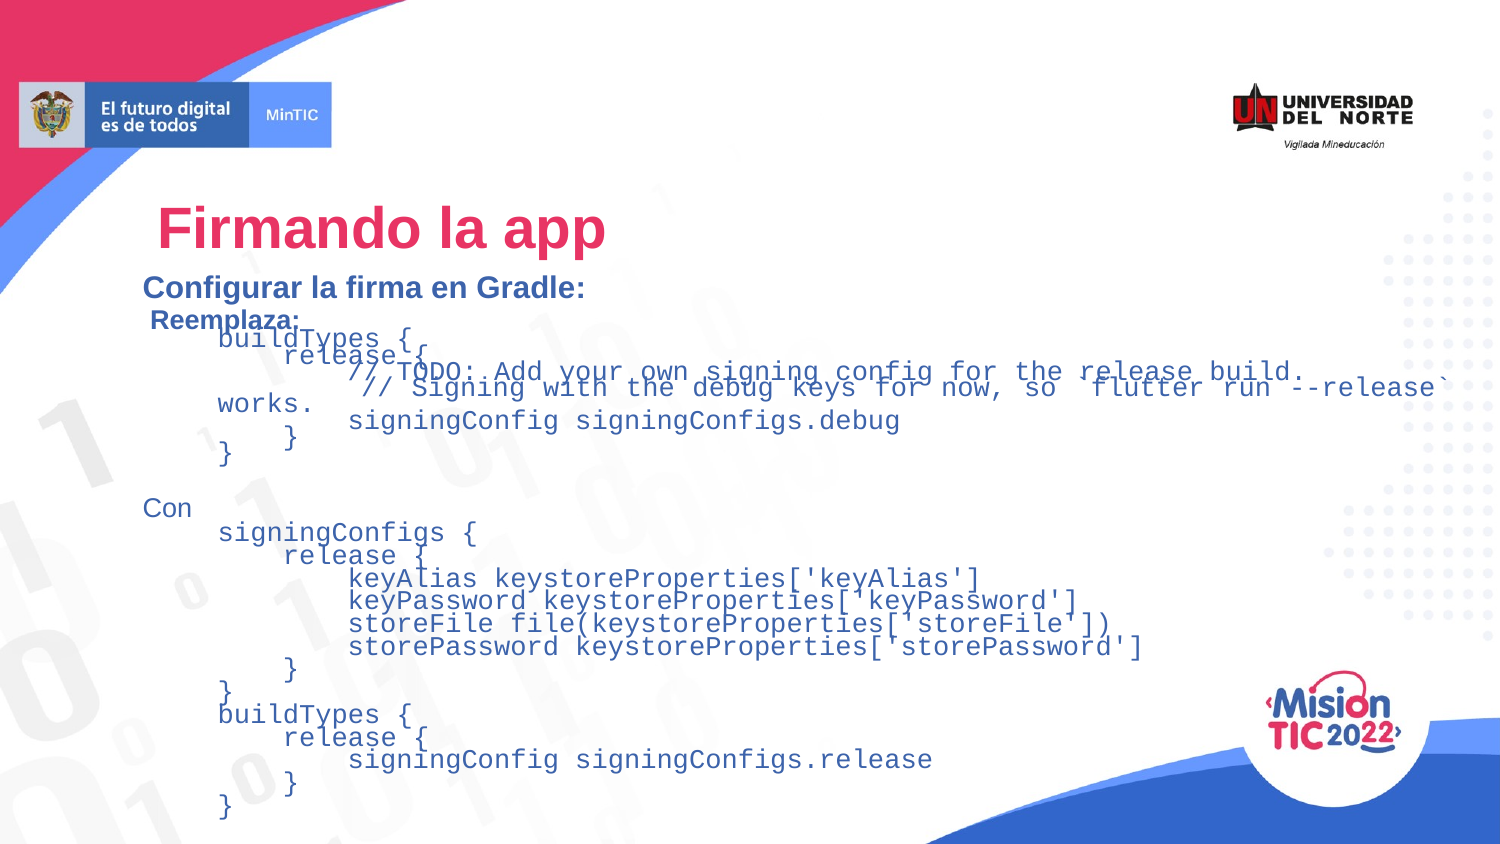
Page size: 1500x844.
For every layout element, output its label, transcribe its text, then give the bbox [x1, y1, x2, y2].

title Firmando la app [145, 165, 1378, 266]
picture [0, 0, 1500, 844]
list Configurar la firma en Gradle: Reemplaza: buildTypes { release { // TODO: Add your own signing config for the release build. // Signing with the debug keys for now, so `flutter run --release` works. signingConfig signingConfigs.debug } } Con signingConfigs { release { keyAlias keystoreProperties['keyAlias'] keyPassword keystoreProperties['keyPassword'] storeFile file(keystoreProperties['storeFile']) storePassword keystoreProperties['storePassword'] } } buildTypes { release { signingConfig signingConfigs.release } } [142, 266, 1451, 844]
